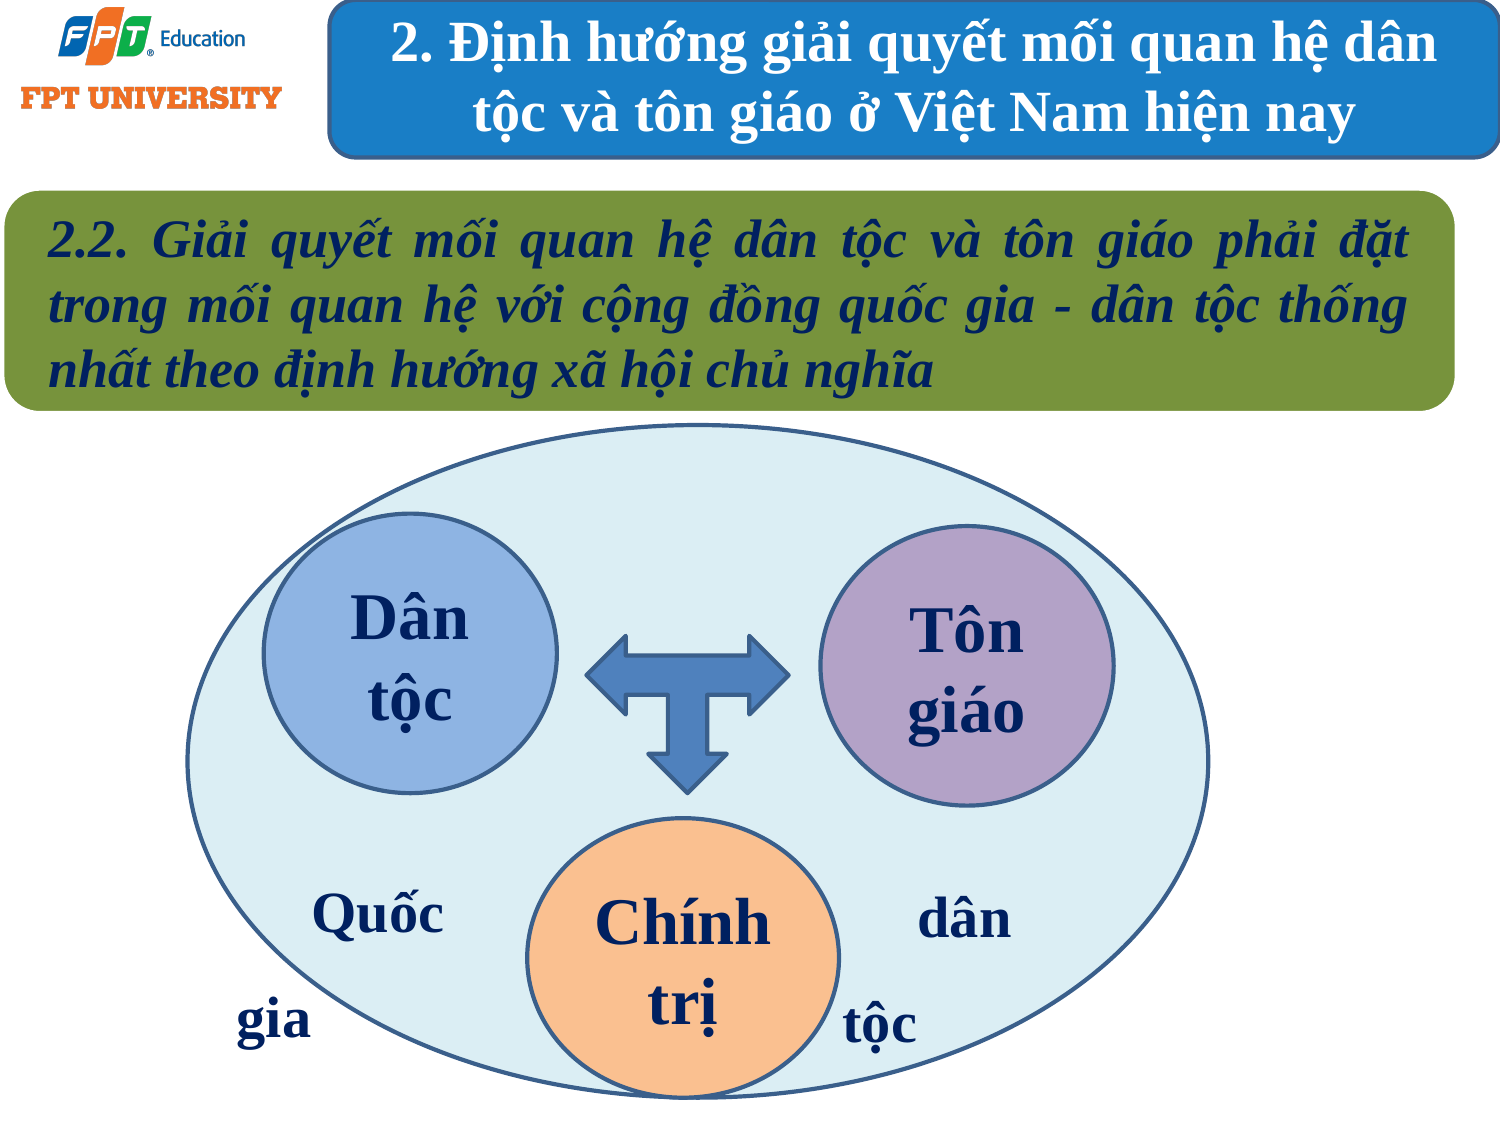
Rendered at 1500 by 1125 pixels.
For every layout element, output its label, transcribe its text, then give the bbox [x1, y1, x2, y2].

text_box dân tộc [827, 836, 1041, 957]
text_box 2. Định hướng giải quyết mối quan hệ dân tộc và tôn giáo ở Việt Nam hiện nay [327, 0, 1500, 160]
text_box Tôn giáo [818, 523, 1116, 808]
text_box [2, 188, 1457, 414]
text_box [584, 633, 791, 796]
text_box Quốc gia [221, 831, 474, 952]
text_box Dân tộc [261, 511, 559, 796]
picture [21, 7, 282, 109]
text_box Chính trị [525, 816, 842, 1100]
text_box [185, 422, 1211, 1100]
